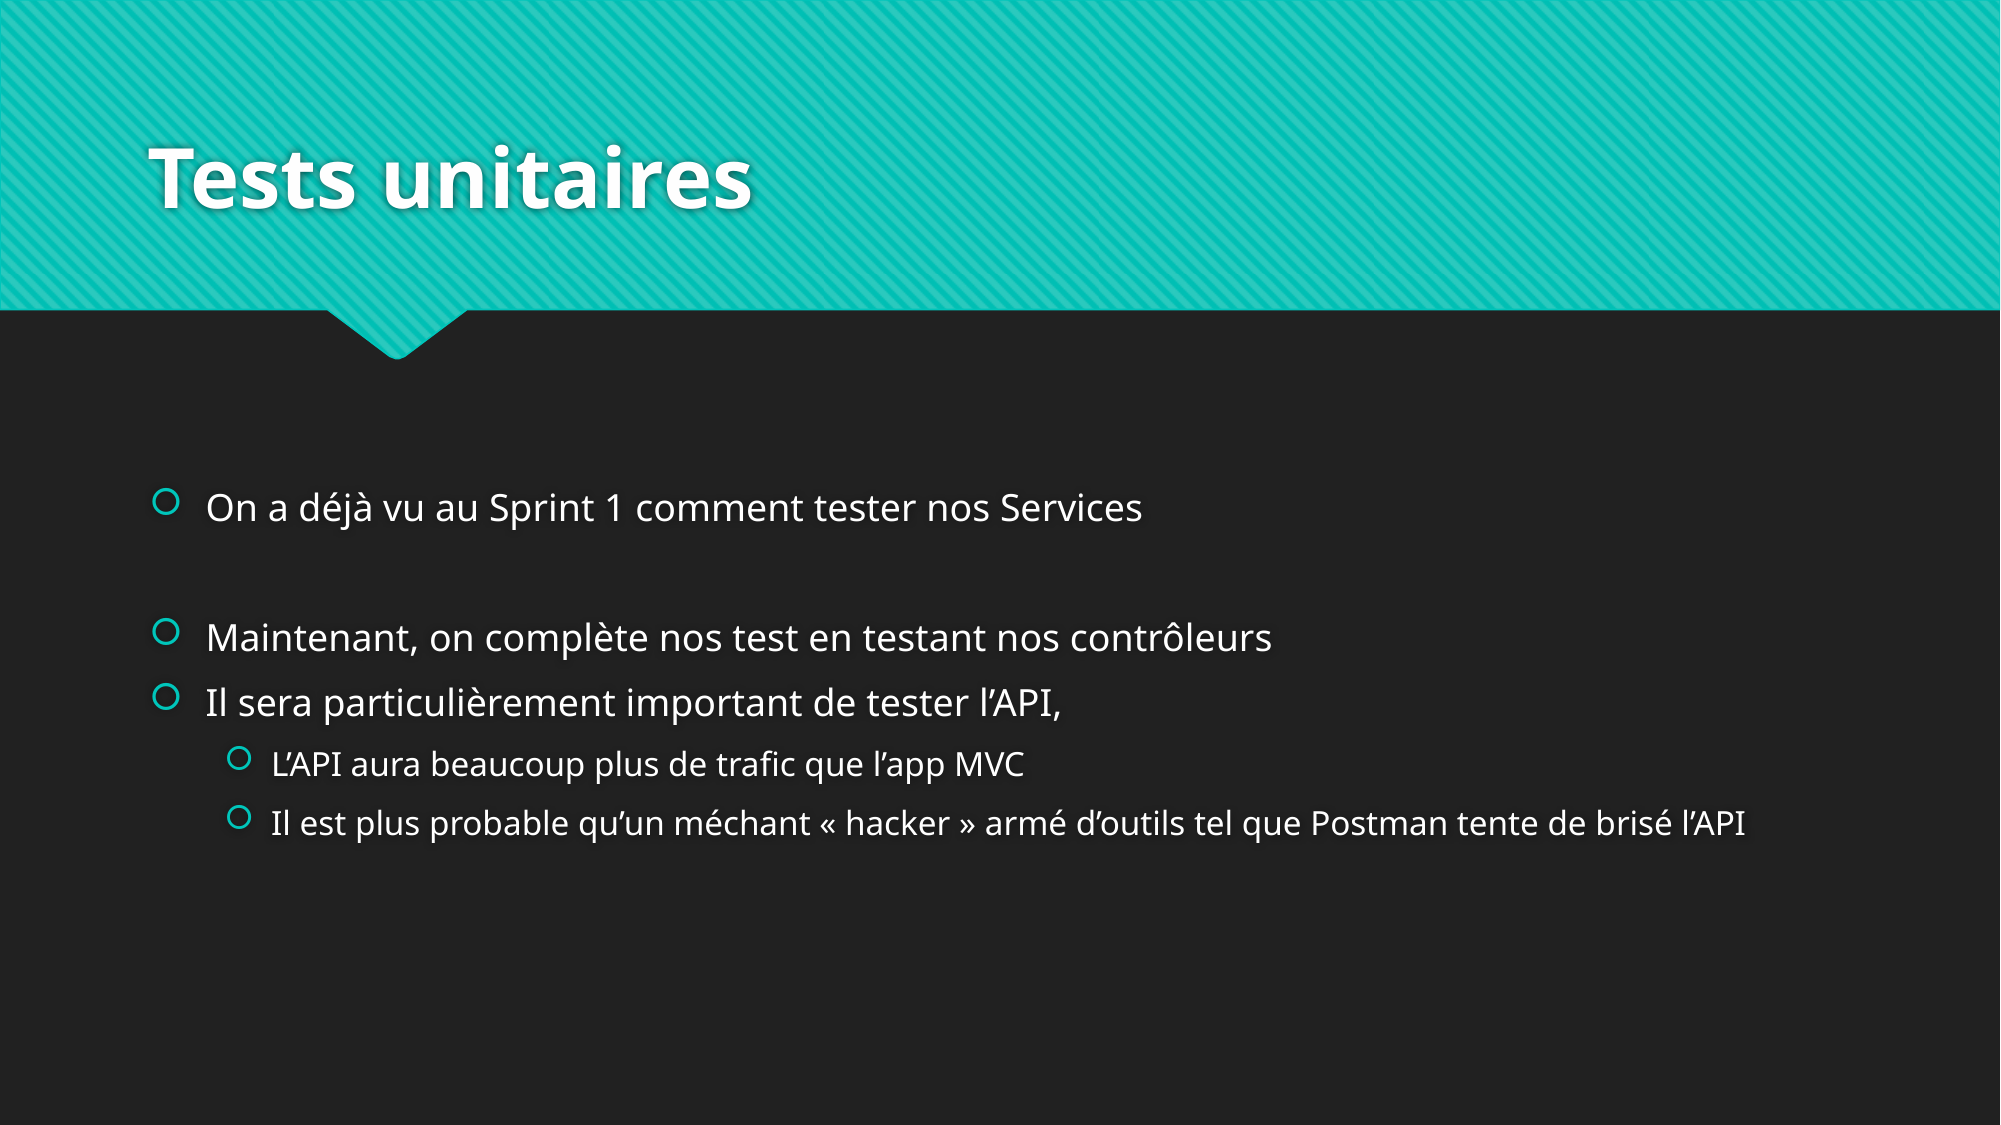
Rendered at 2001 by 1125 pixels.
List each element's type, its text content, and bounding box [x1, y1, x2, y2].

title Tests unitaires [132, 73, 1868, 233]
list On a déjà vu au Sprint 1 comment tester nos Services Maintenant, on complète nos test en testant nos contrôleurs Il sera particulièrement important de tester l’API, L’API aura beaucoup plus de trafic que l’app MVC Il est plus probable qu’un méchant « hacker » armé d’outils tel que Postman tente de brisé l’API [134, 364, 1866, 962]
